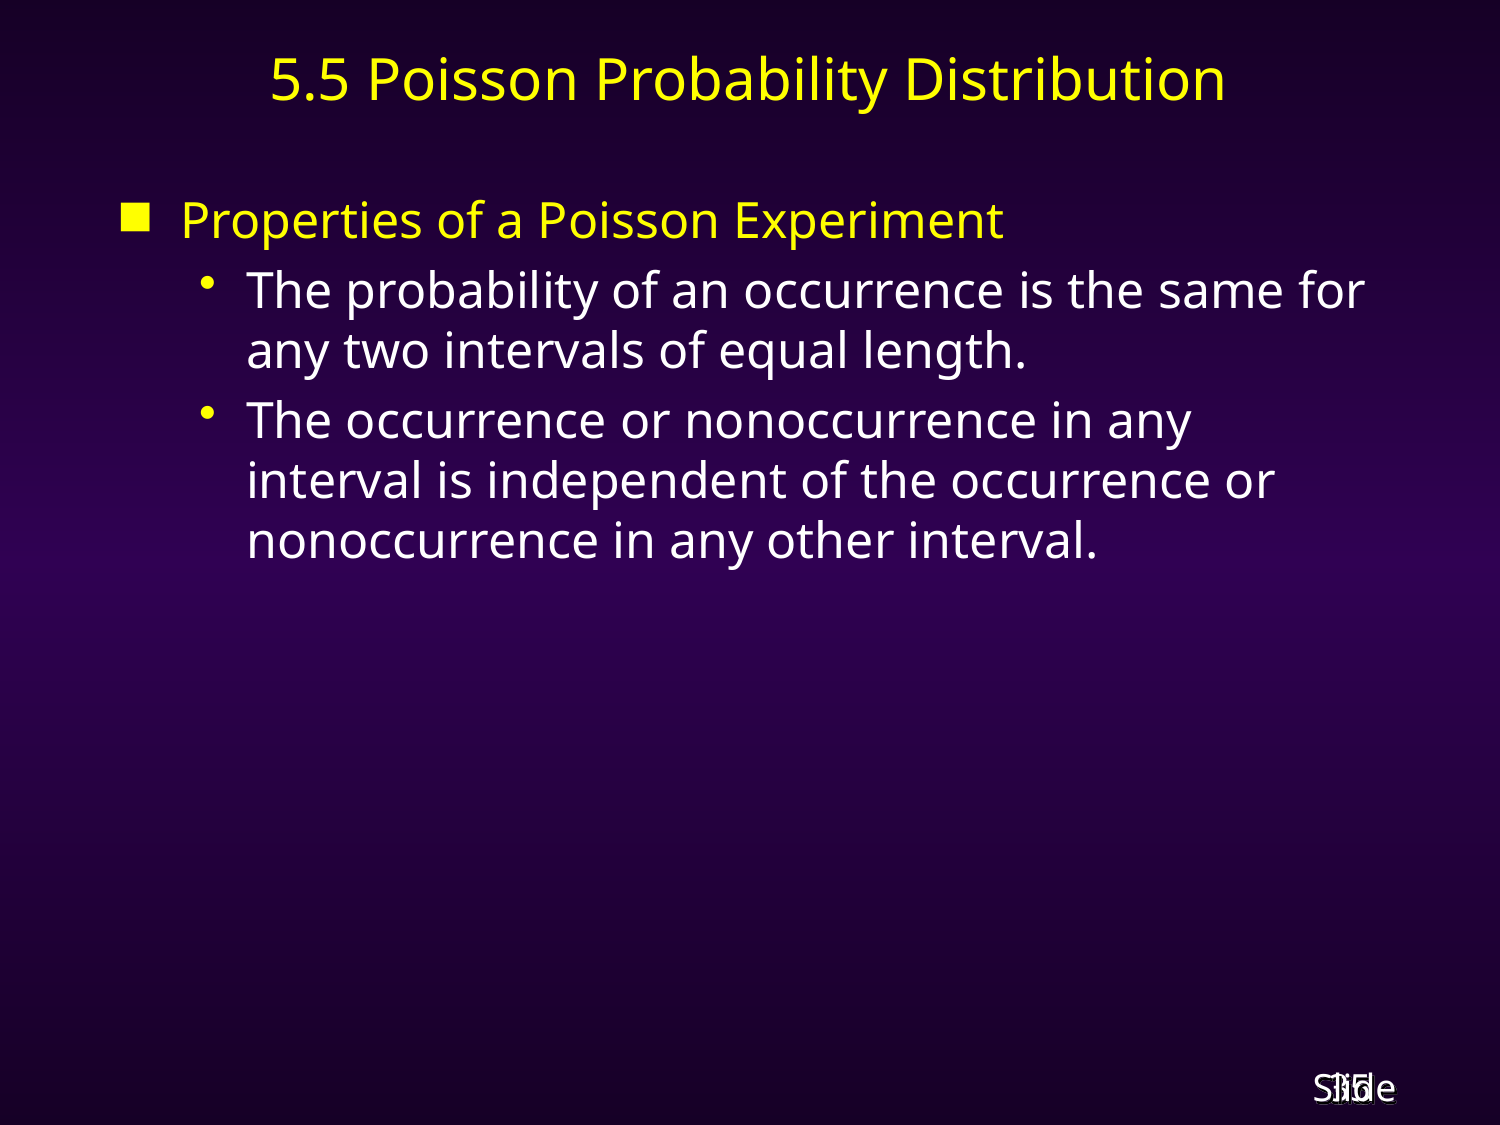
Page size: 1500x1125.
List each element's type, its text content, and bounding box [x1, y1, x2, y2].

title 5.5 Poisson Probability Distribution [110, 31, 1387, 123]
list Properties of a Poisson Experiment The probability of an occurrence is the same for any two intervals of equal length. The occurrence or nonoccurrence in any interval is independent of the occurrence or nonoccurrence in any other interval. [108, 180, 1385, 901]
